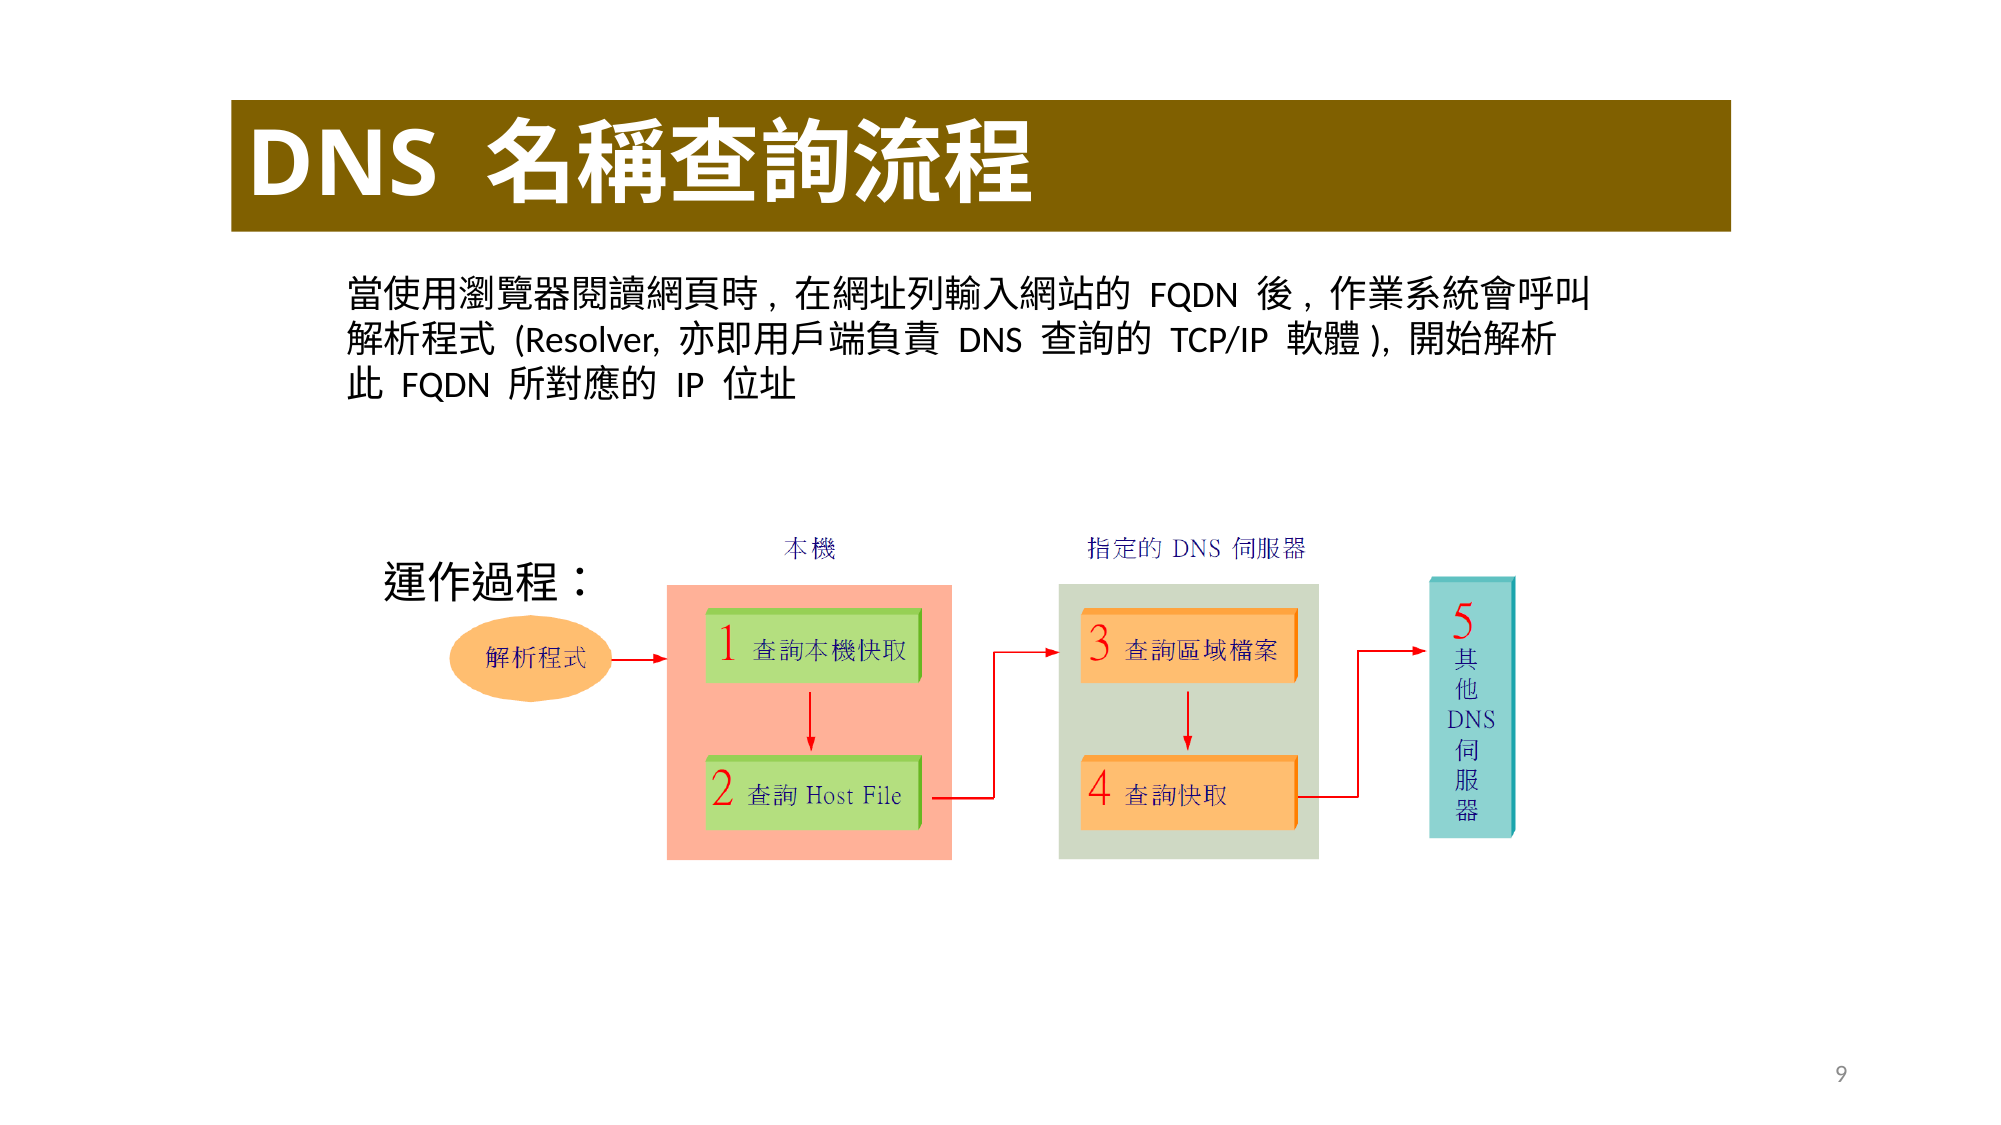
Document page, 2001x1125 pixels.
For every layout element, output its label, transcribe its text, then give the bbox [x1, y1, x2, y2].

title DNS 名稱查詢流程 [231, 100, 1732, 232]
text_box 運作過程： [368, 547, 442, 615]
text_box 當使用瀏覽器閱讀網頁時, 在網址列輸入網站的 FQDN 後, 作業系統會呼叫解析程式 (Resolver, 亦即用戶端負責 DNS 查詢的 TCP/IP 軟體), 開始解析此 FQDN 所對應的 IP 位址 [331, 263, 1610, 413]
slide_number 9 [1412, 1042, 1863, 1103]
picture [442, 531, 1520, 876]
